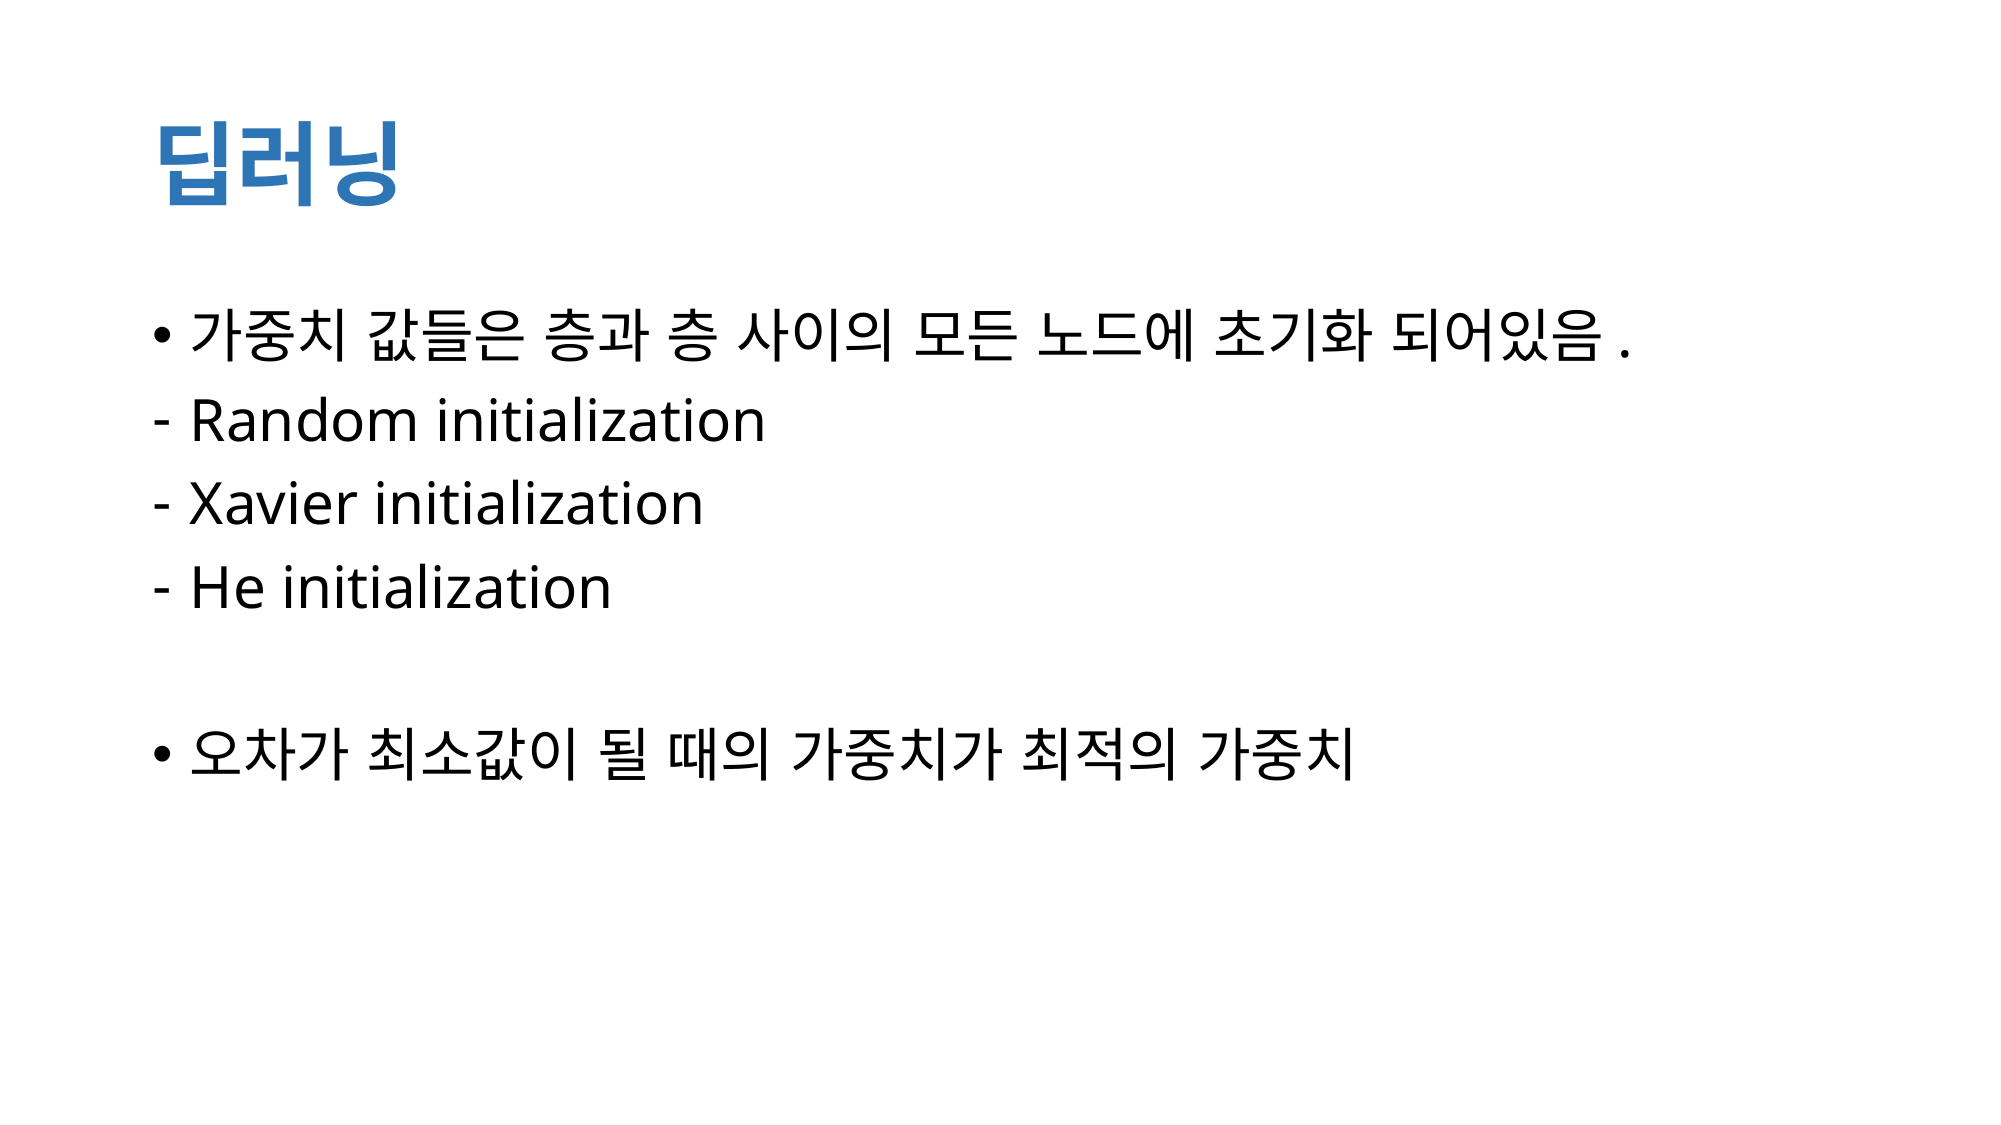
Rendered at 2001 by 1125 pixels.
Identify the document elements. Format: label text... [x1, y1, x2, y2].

title 딥러닝 [137, 59, 1863, 278]
list 가중치 값들은 층과 층 사이의 모든 노드에 초기화 되어있음. Random initialization Xavier initialization He initialization 오차가 최소값이 될 때의 가중치가 최적의 가중치 [137, 299, 1863, 1014]
